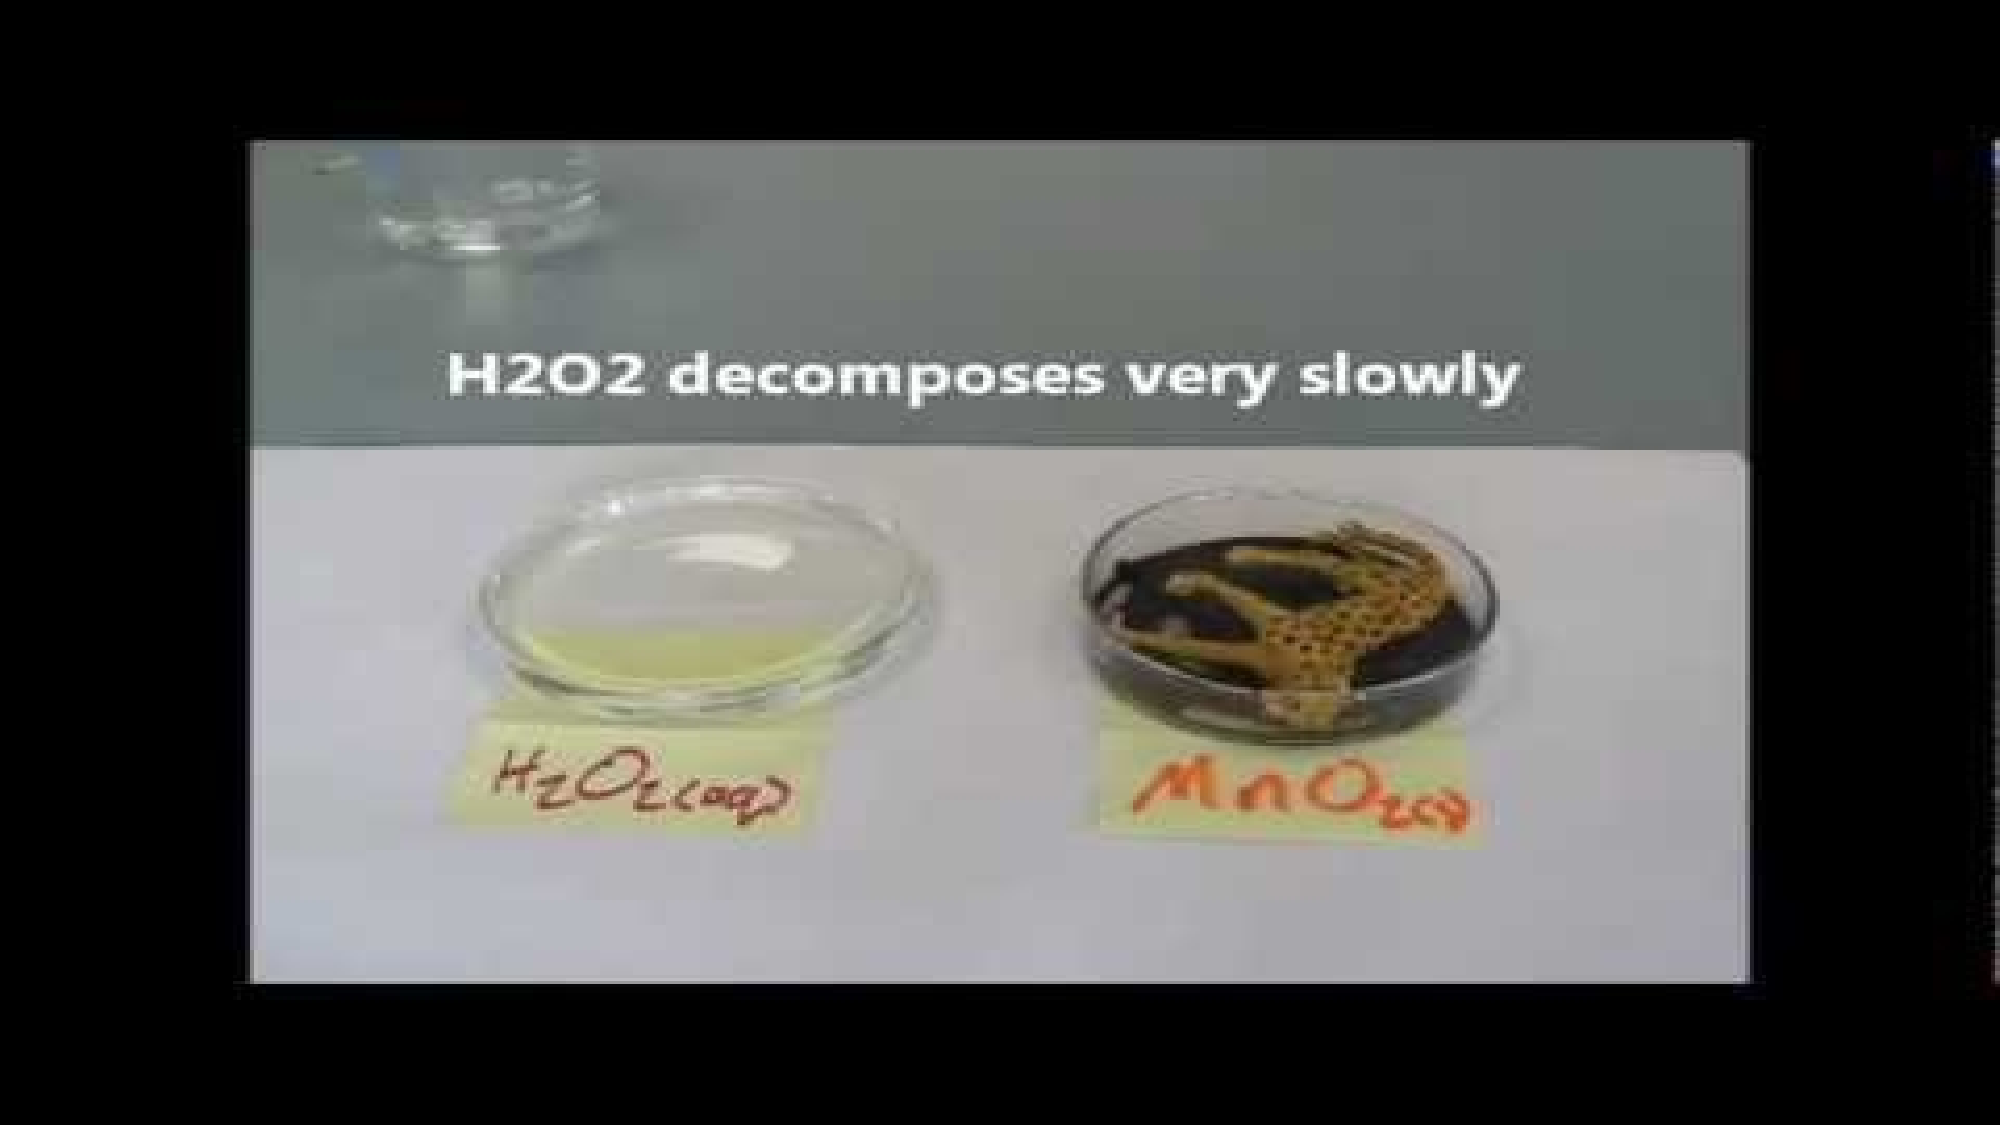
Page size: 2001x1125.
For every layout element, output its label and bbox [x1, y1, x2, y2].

text_box [0, 0, 2000, 1125]
